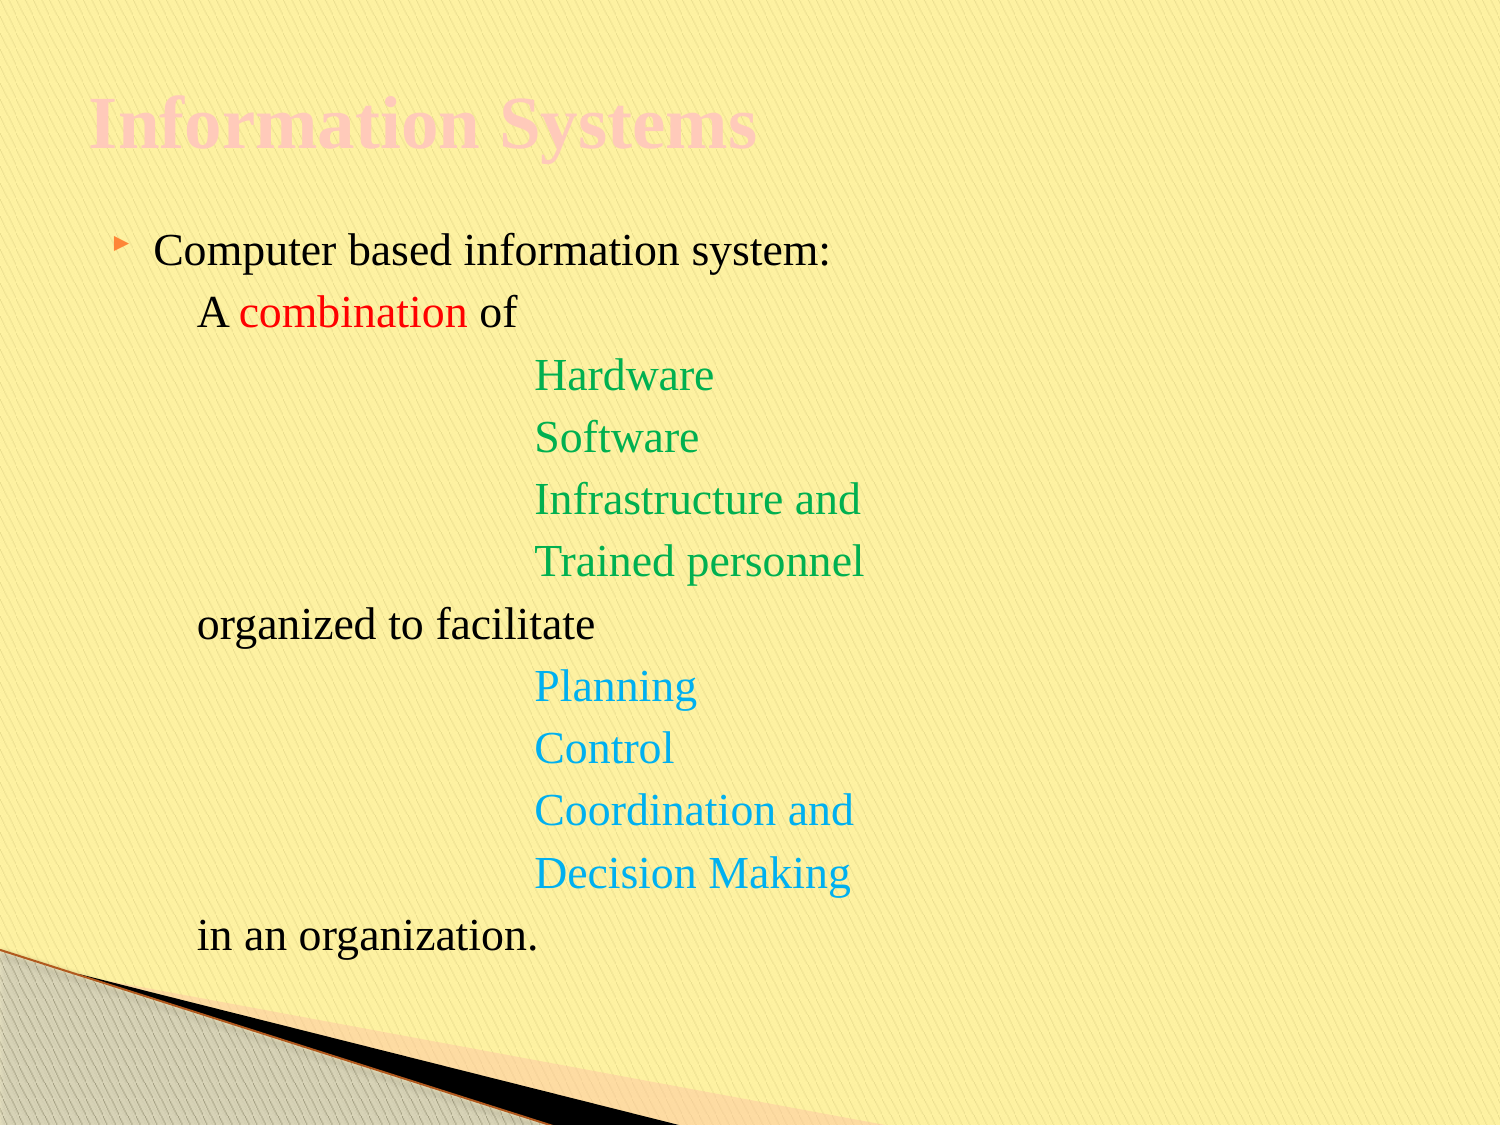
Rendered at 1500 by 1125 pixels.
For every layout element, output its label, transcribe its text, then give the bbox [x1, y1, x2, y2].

title Information Systems [74, 24, 1425, 213]
list Computer based information system: A combination of Hardware Software Infrastructure and Trained personnel organized to facilitate Planning Control Coordination and Decision Making in an organization. [78, 212, 1429, 1057]
